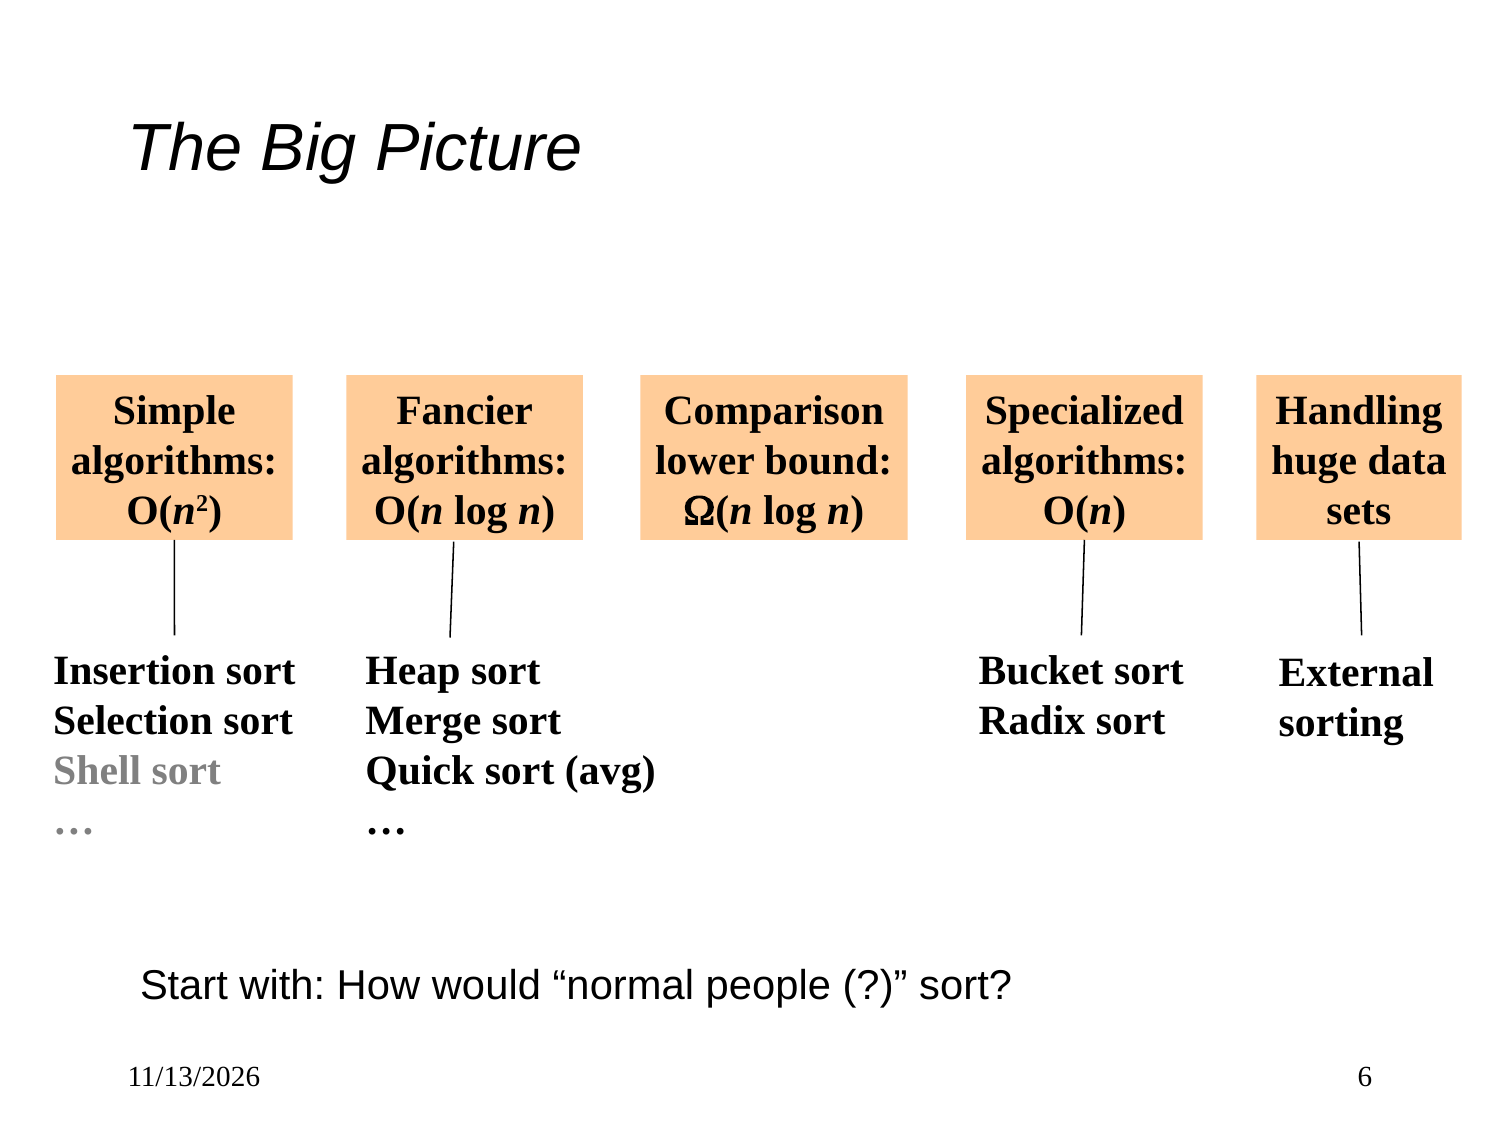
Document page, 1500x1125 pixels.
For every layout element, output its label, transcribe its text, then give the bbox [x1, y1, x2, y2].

text_box Specialized algorithms: O(n) [966, 375, 1203, 540]
text_box Handling huge data sets [1256, 375, 1462, 540]
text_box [403, 587, 500, 592]
title The Big Picture [112, 49, 1388, 238]
text_box Heap sort Merge sort Quick sort (avg) … [350, 635, 672, 851]
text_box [1035, 586, 1131, 591]
text_box Simple algorithms: O(n2) [56, 375, 293, 540]
text_box Start with: How would “normal people (?)” sort? [124, 949, 1400, 1025]
text_box Insertion sort Selection sort Shell sort … [38, 635, 311, 851]
text_box External sorting [1263, 637, 1449, 753]
text_box Comparison lower bound: (n log n) [640, 375, 908, 540]
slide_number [112, 1049, 426, 1125]
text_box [1313, 586, 1408, 590]
slide_number 6 [1074, 1049, 1388, 1125]
text_box Bucket sort Radix sort [963, 635, 1199, 751]
text_box Fancier algorithms: O(n log n) [346, 375, 583, 540]
